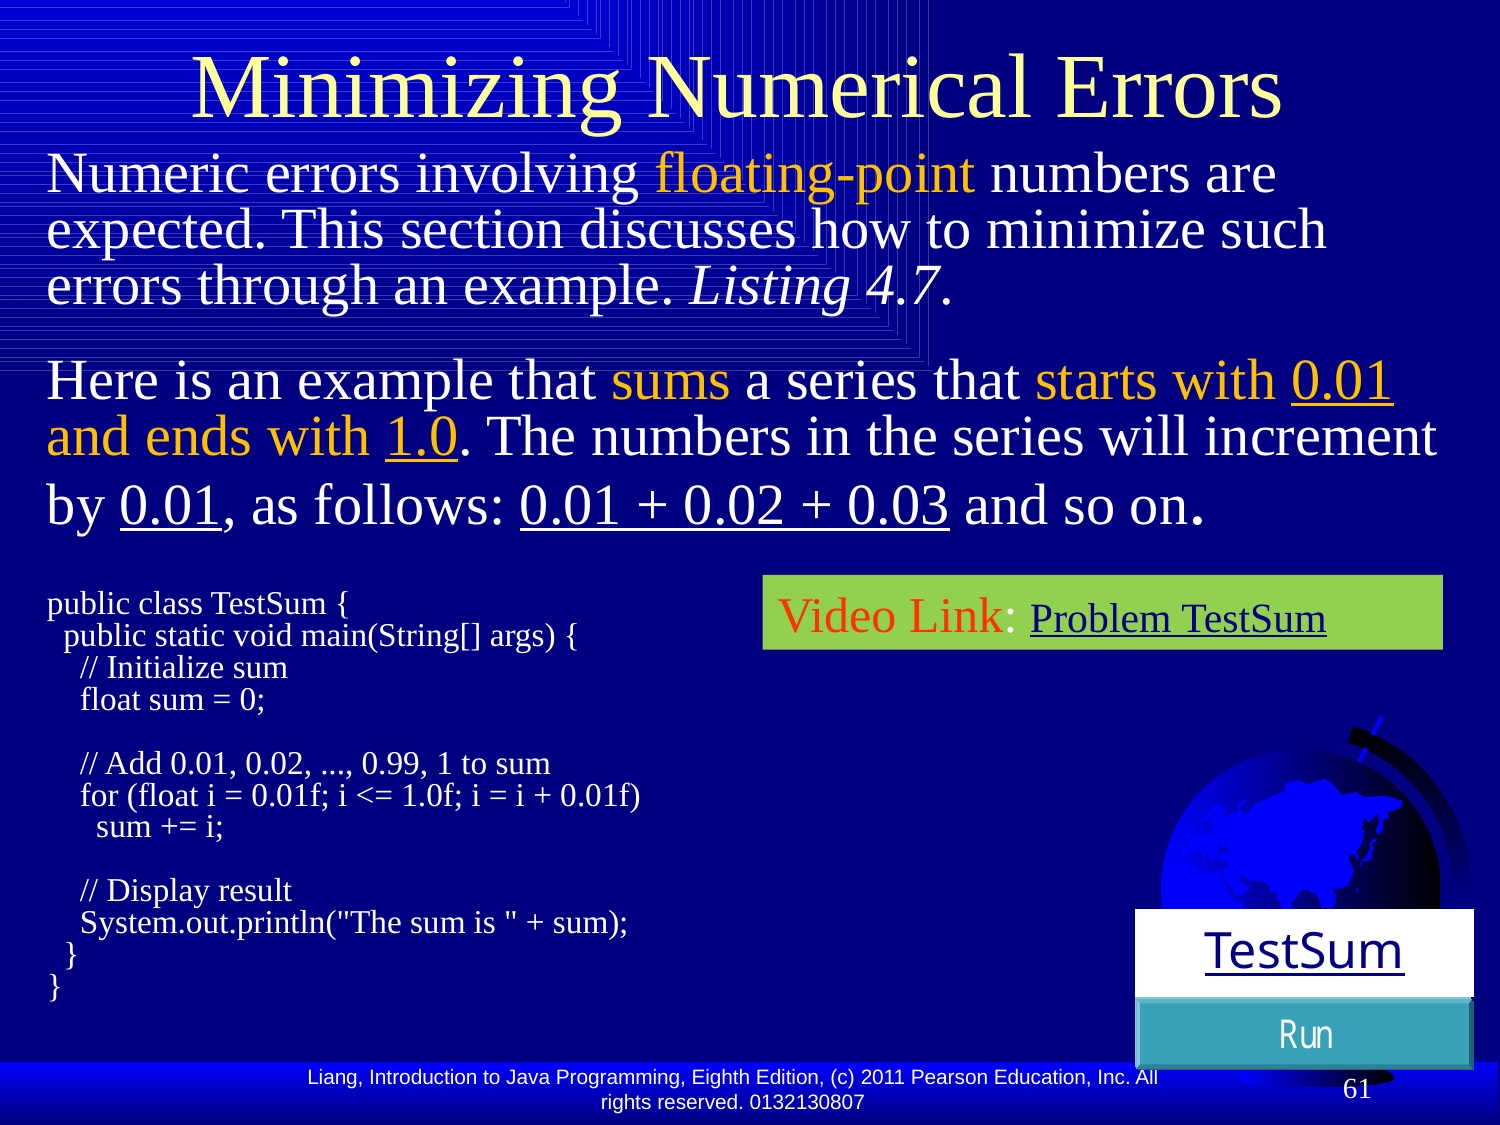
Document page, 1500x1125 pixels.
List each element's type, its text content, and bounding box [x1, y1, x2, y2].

text_box Video Link: Problem TestSum [762, 574, 1443, 650]
list Numeric errors involving floating-point numbers are expected. This section discusses how to minimize such errors through an example. Listing 4.7. Here is an example that sums a series that starts with 0.01 and ends with 1.0. The numbers in the series will increment by 0.01, as follows: 0.01 + 0.02 + 0.03 and so on. public class TestSum { public static void main(String[] args) { // Initialize sum float sum = 0; // Add 0.01, 0.02, ..., 0.99, 1 to sum for (float i = 0.01f; i <= 1.0f; i = i + 0.01f) sum += i; // Display result System.out.println("The sum is " + sum); } } [31, 140, 1469, 575]
picture [1134, 996, 1475, 1072]
slide_number 61 [1074, 1049, 1388, 1125]
text_box TestSum [1134, 909, 1475, 996]
title Minimizing Numerical Errors [112, 37, 1388, 125]
